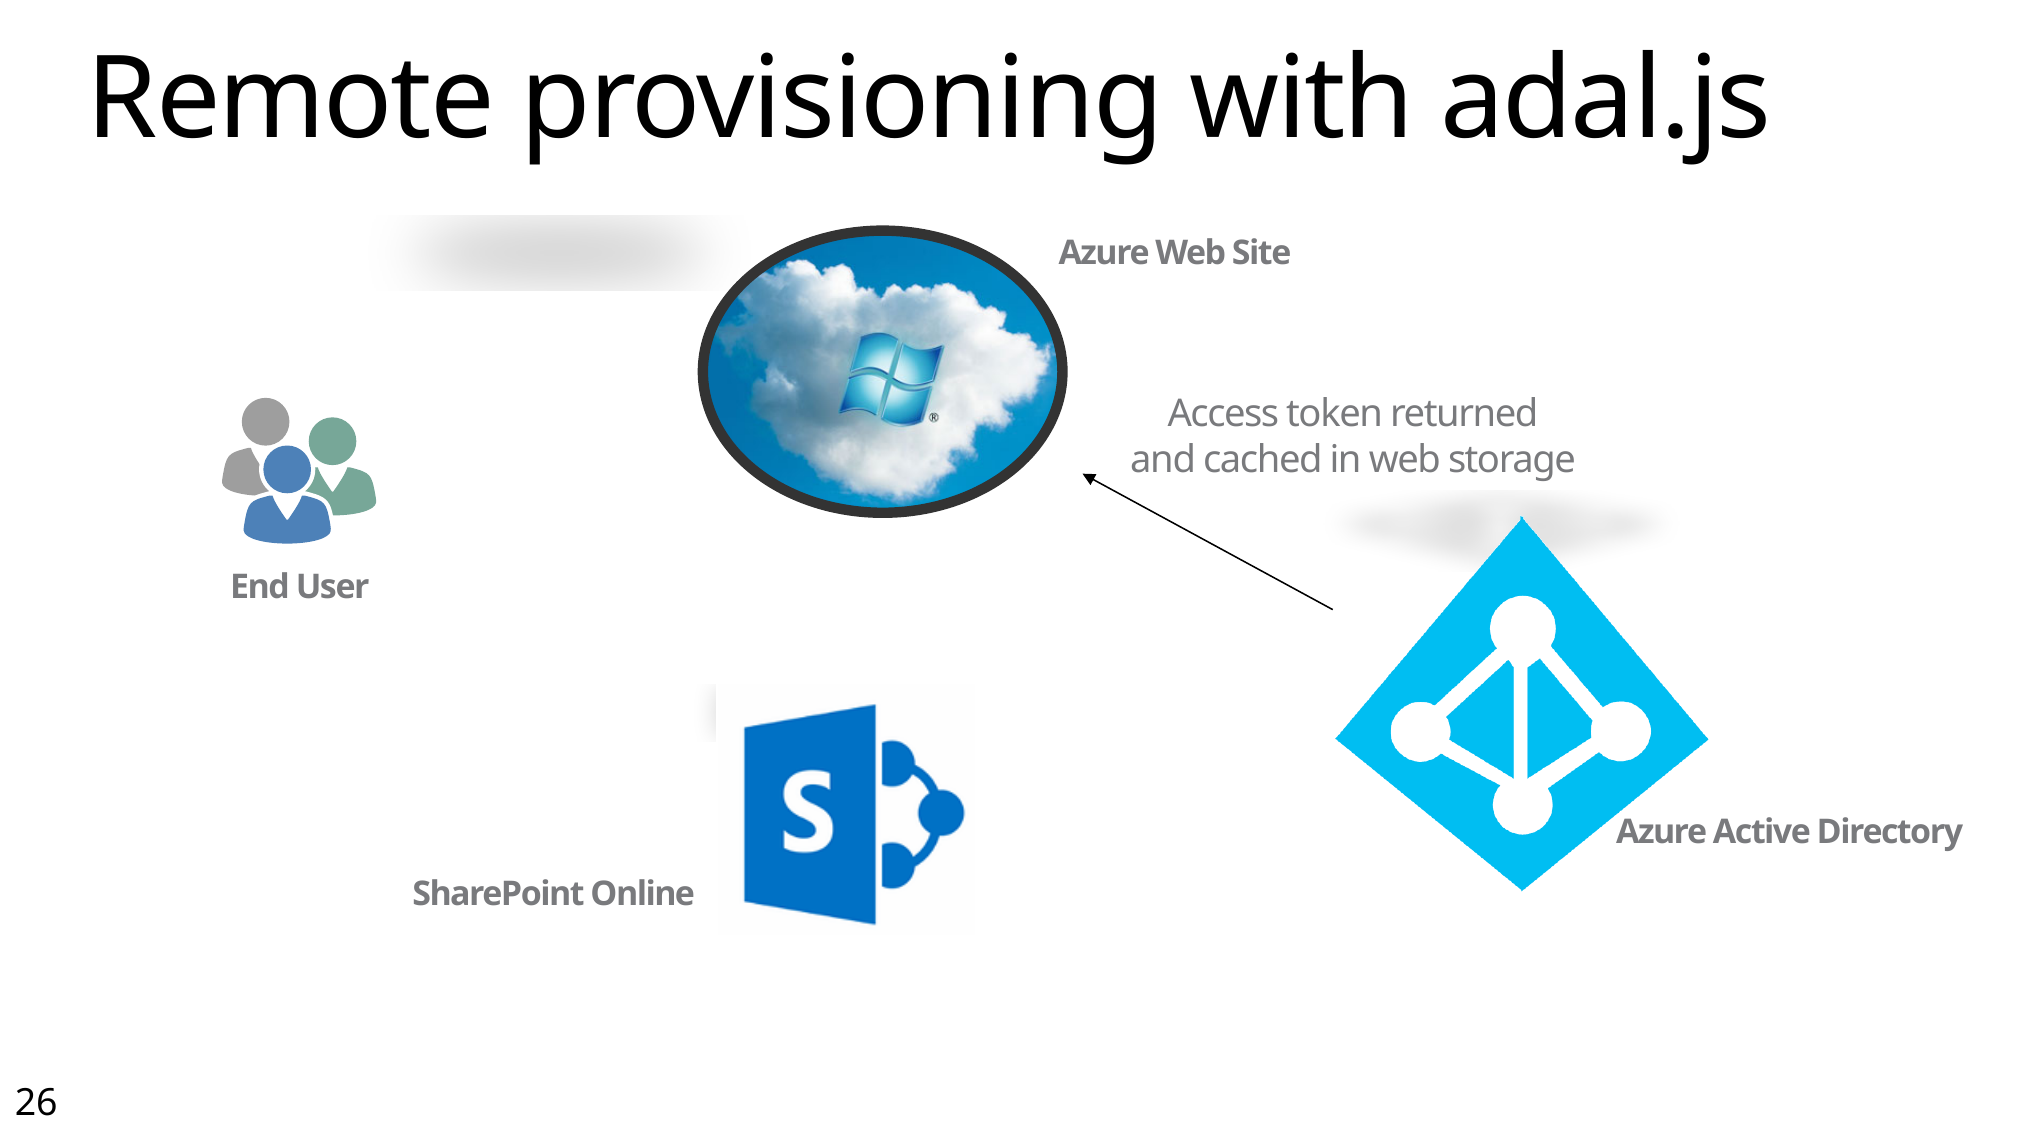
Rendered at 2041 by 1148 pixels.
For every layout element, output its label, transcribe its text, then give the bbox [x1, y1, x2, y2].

slide_number 26 [0, 1070, 94, 1108]
picture [702, 230, 1063, 513]
picture [216, 390, 384, 550]
text_box Azure Web Site [1063, 230, 1292, 272]
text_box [1082, 473, 1333, 610]
text_box Azure Active Directory [1711, 809, 1963, 851]
picture [715, 684, 975, 935]
picture [1332, 514, 1711, 893]
title Remote provisioning with adal.js [86, 38, 1953, 164]
text_box SharePoint Online [412, 871, 696, 913]
text_box End User [230, 565, 370, 606]
text_box Access token returned and cached in web storage [1130, 388, 1576, 481]
